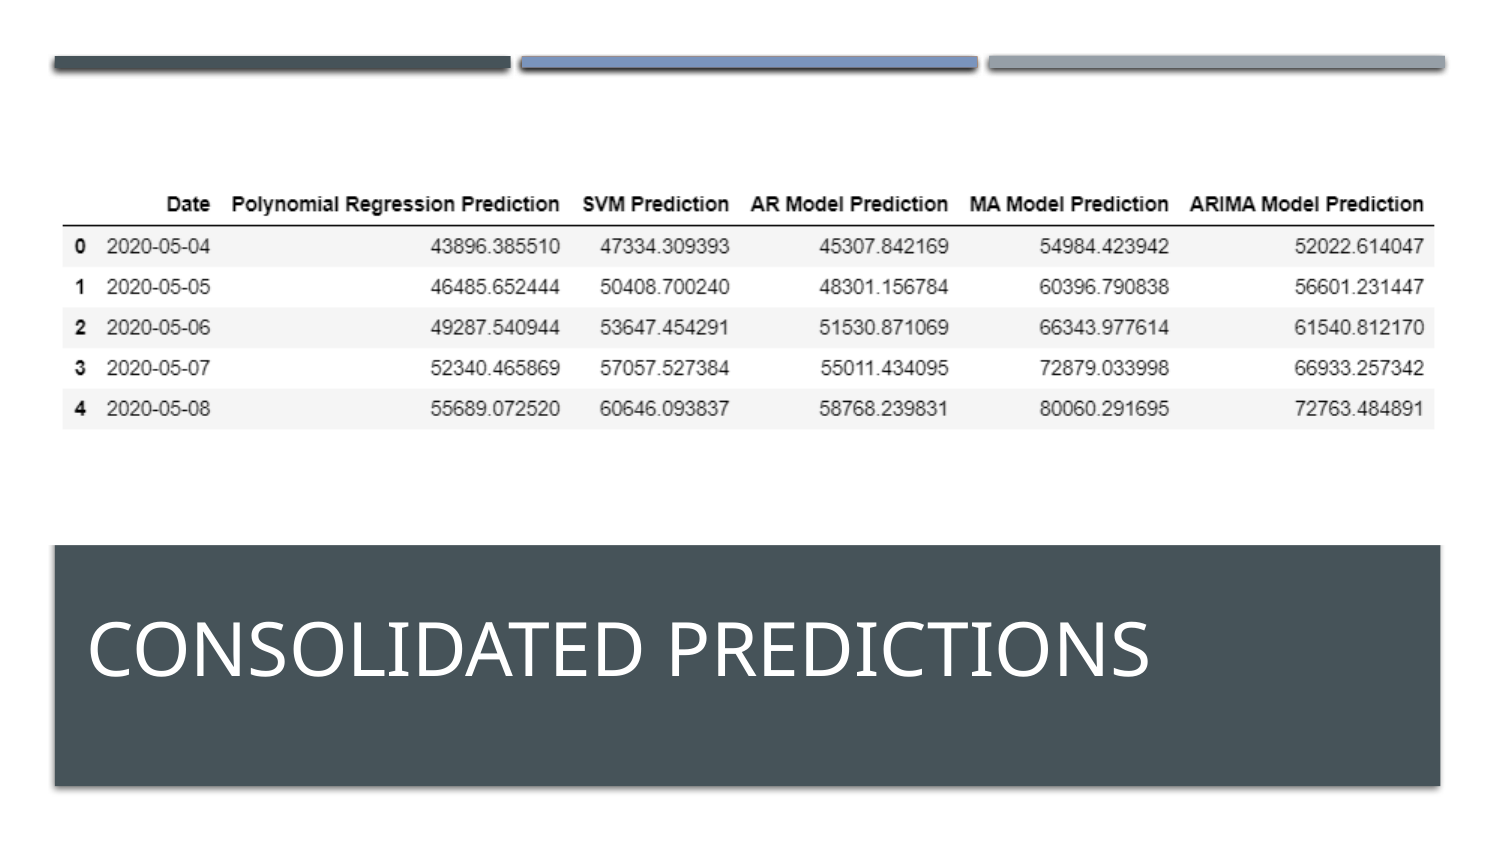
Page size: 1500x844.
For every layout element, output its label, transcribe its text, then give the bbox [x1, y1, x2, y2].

text_box [988, 55, 1446, 69]
picture [54, 183, 1443, 434]
text_box [54, 547, 1442, 787]
text_box [54, 55, 512, 69]
text_box [521, 55, 978, 69]
text_box Consolidated Predictions [71, 567, 1424, 699]
text_box [0, 87, 1500, 547]
